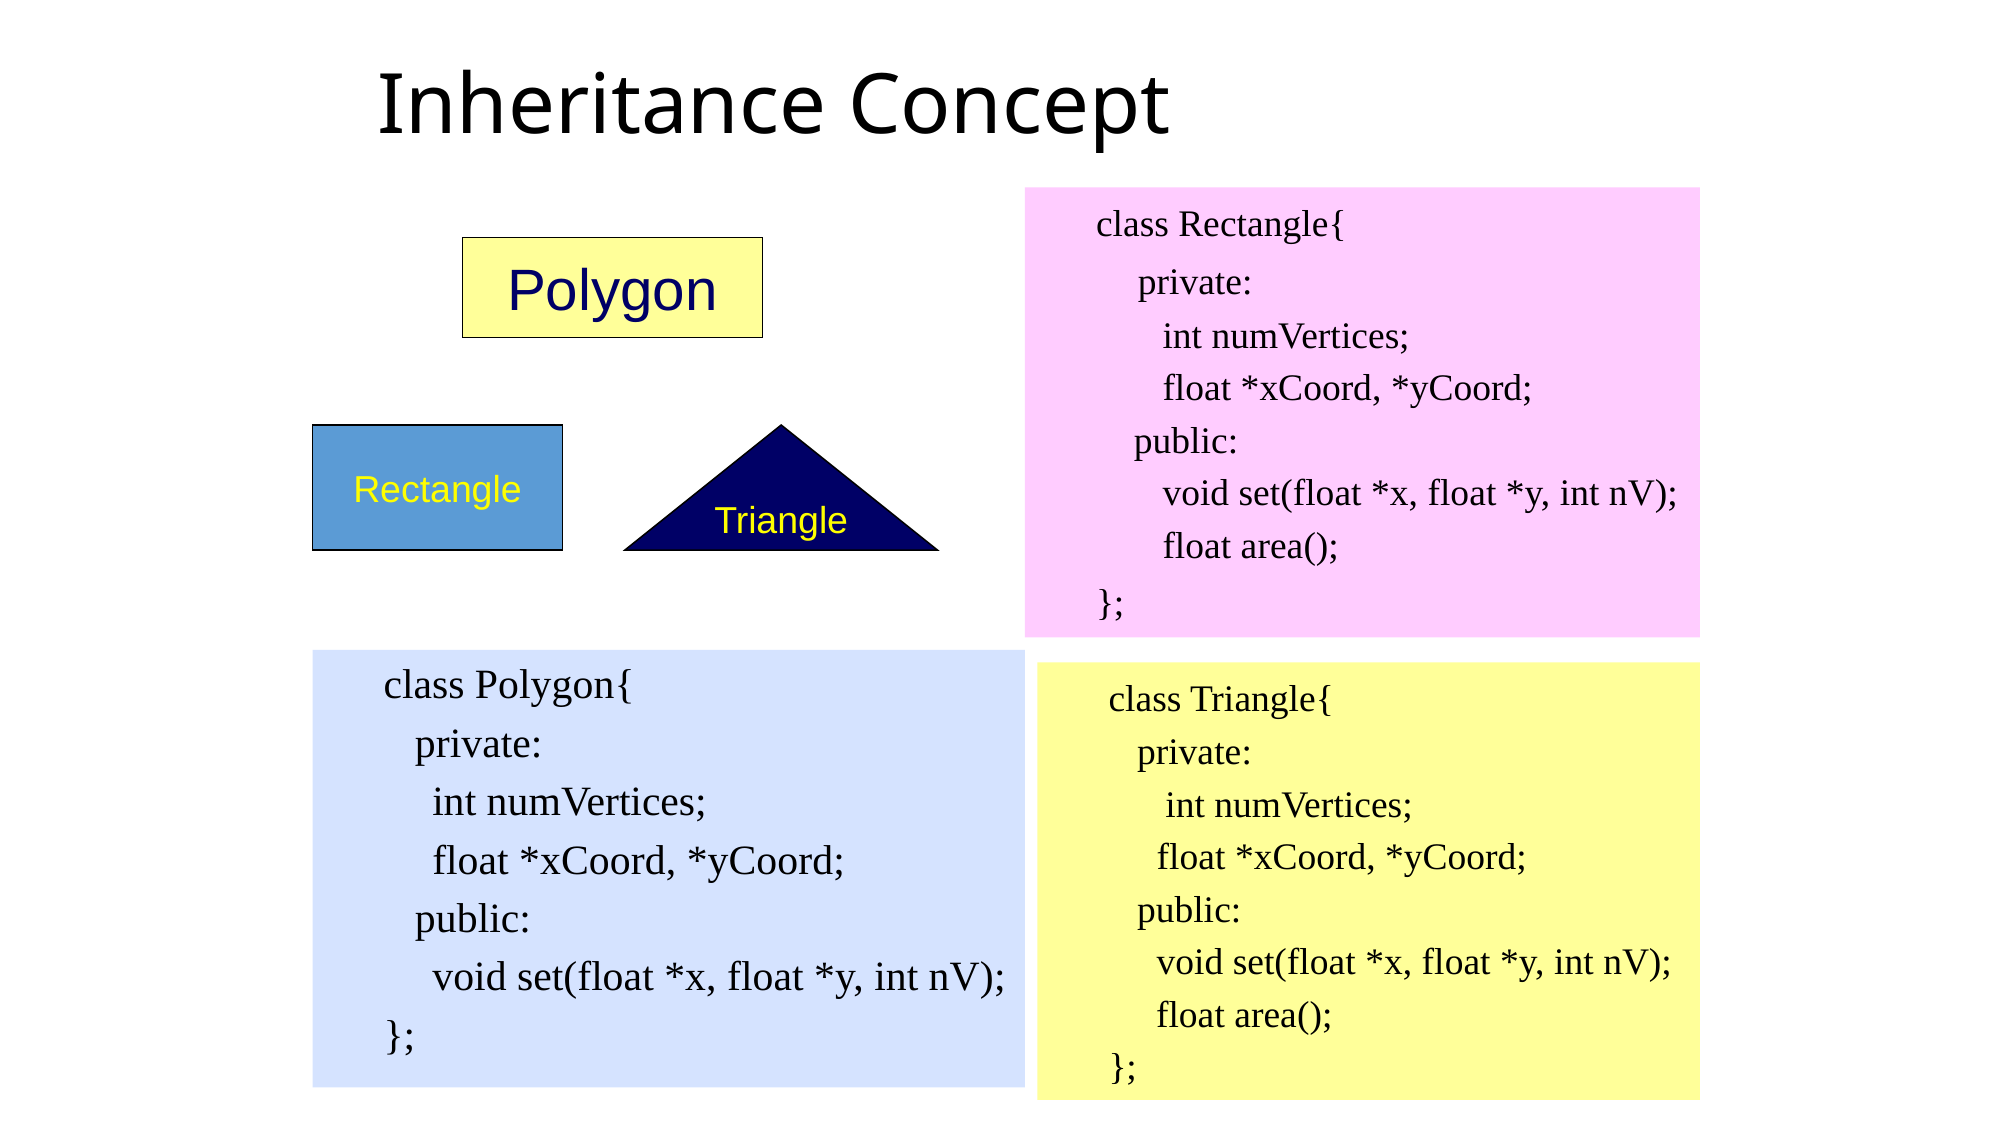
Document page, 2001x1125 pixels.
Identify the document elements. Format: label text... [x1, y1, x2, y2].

text_box Polygon [462, 237, 763, 338]
text_box class Triangle{ private: int numVertices; float *xCoord, *yCoord; public: void set(float *x, float *y, int nV); float area(); }; [1037, 662, 1700, 1100]
text_box Triangle [624, 425, 938, 551]
text_box class Rectangle{ private: int numVertices; float *xCoord, *yCoord; public: void set(float *x, float *y, int nV); float area(); }; [1024, 187, 1700, 638]
text_box Rectangle [312, 425, 563, 550]
title Inheritance Concept [362, 50, 1638, 163]
text_box class Polygon{ private: int numVertices; float *xCoord, *yCoord; public: void set(float *x, float *y, int nV); }; [312, 649, 1025, 1088]
